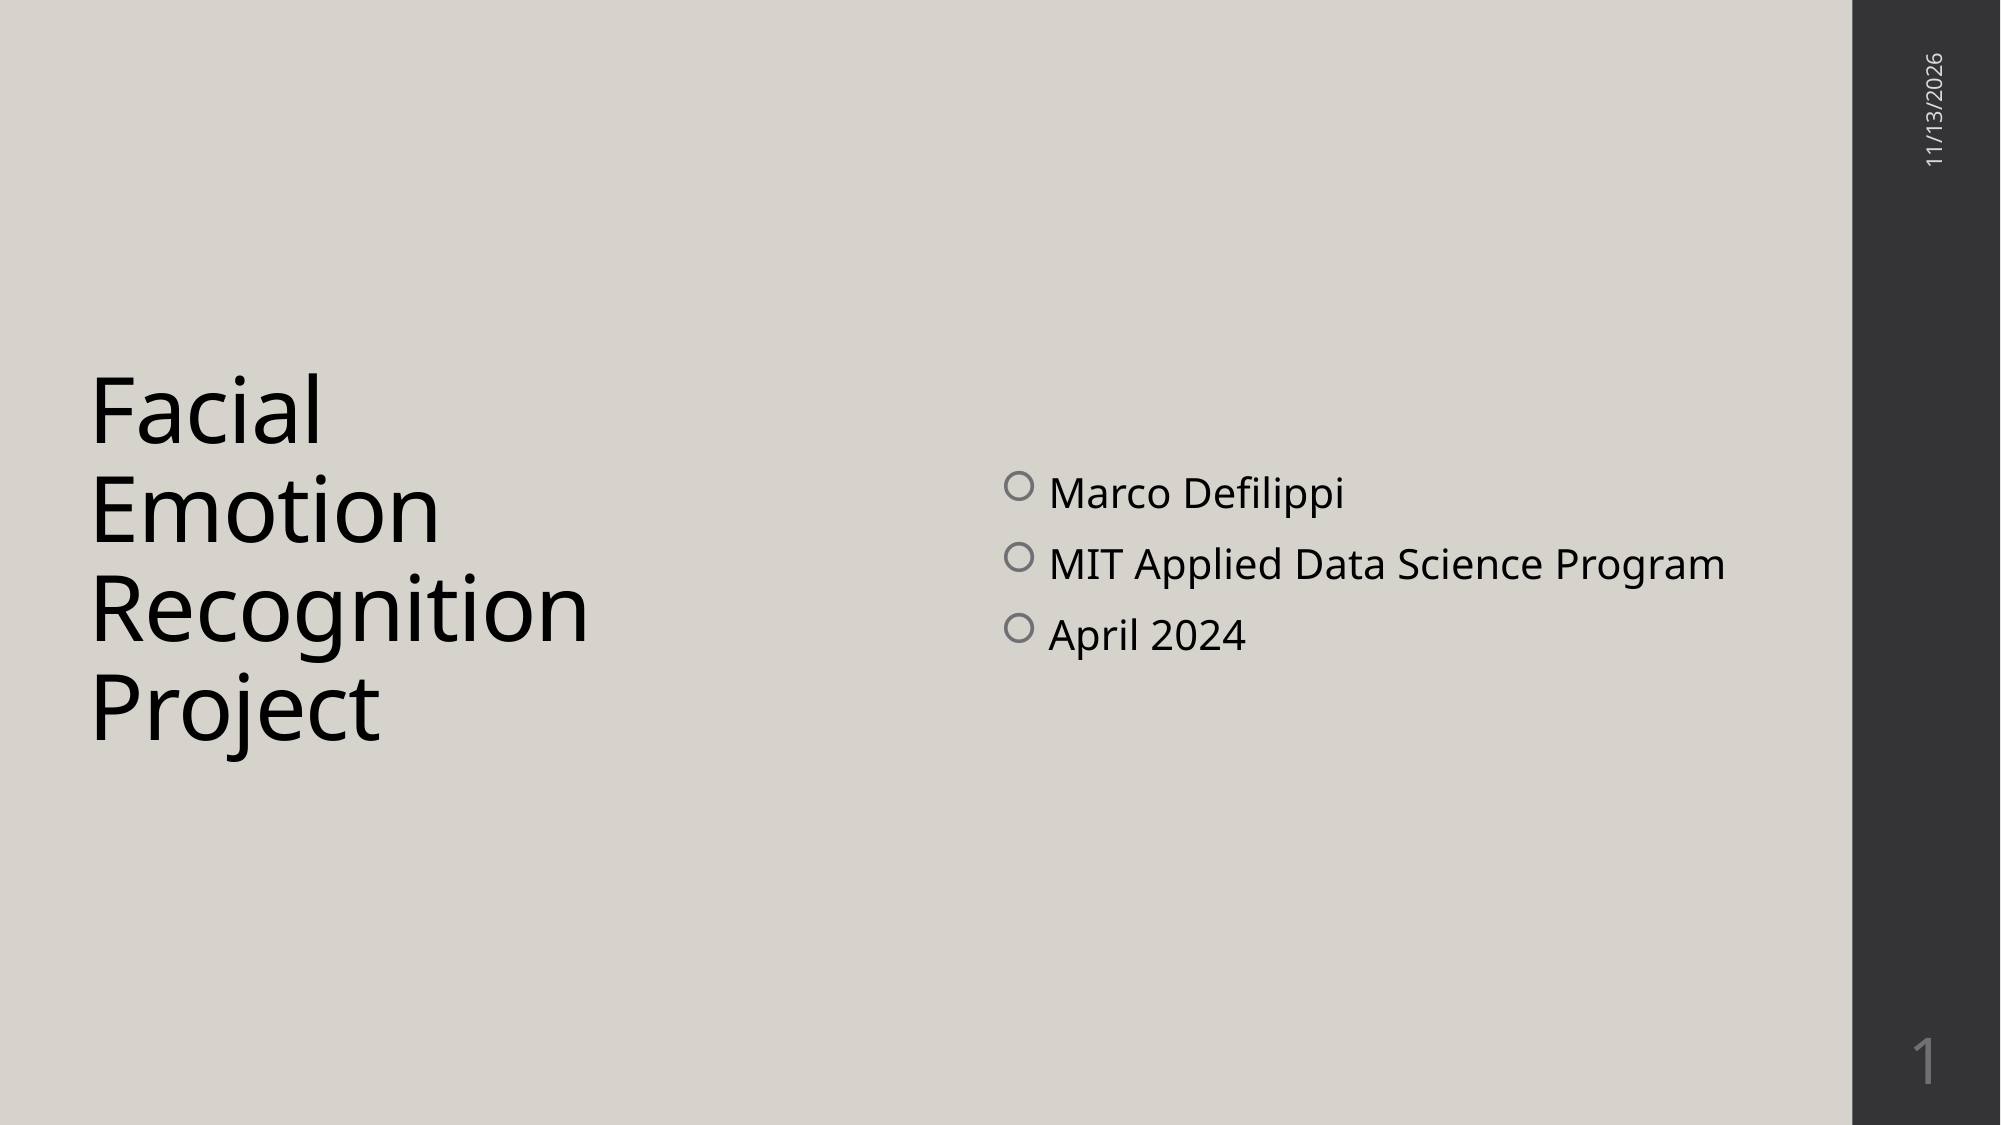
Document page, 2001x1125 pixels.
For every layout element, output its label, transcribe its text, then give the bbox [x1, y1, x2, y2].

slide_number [1897, 37, 1958, 351]
text_box Marco Defilippi MIT Applied Data Science Program April 2024 [985, 160, 1866, 965]
title Facial Emotion Recognition Project [74, 284, 692, 841]
slide_number 1 [1852, 1012, 2000, 1110]
